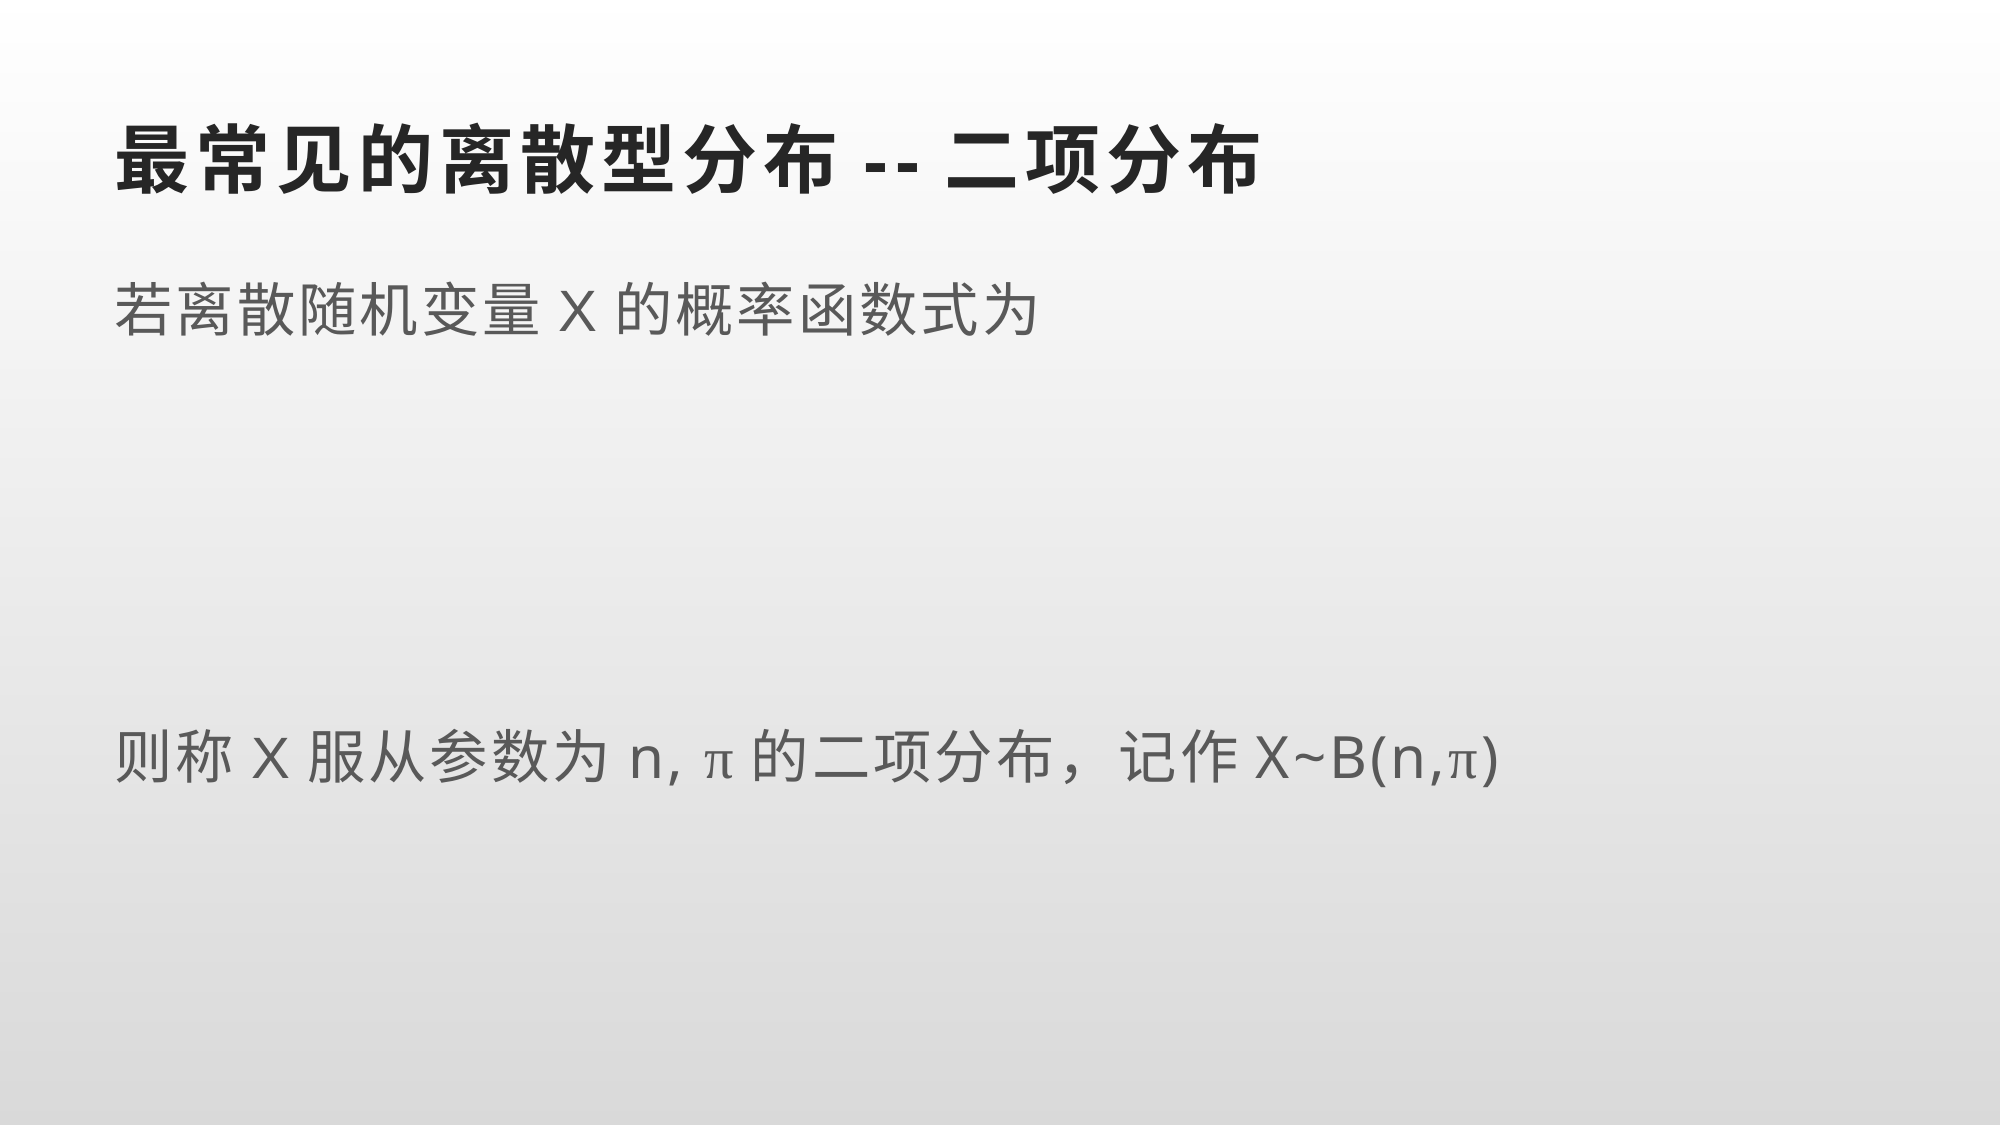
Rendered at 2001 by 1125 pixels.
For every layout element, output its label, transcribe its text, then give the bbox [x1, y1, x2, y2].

title 最常见的离散型分布--二项分布 [99, 99, 1900, 216]
